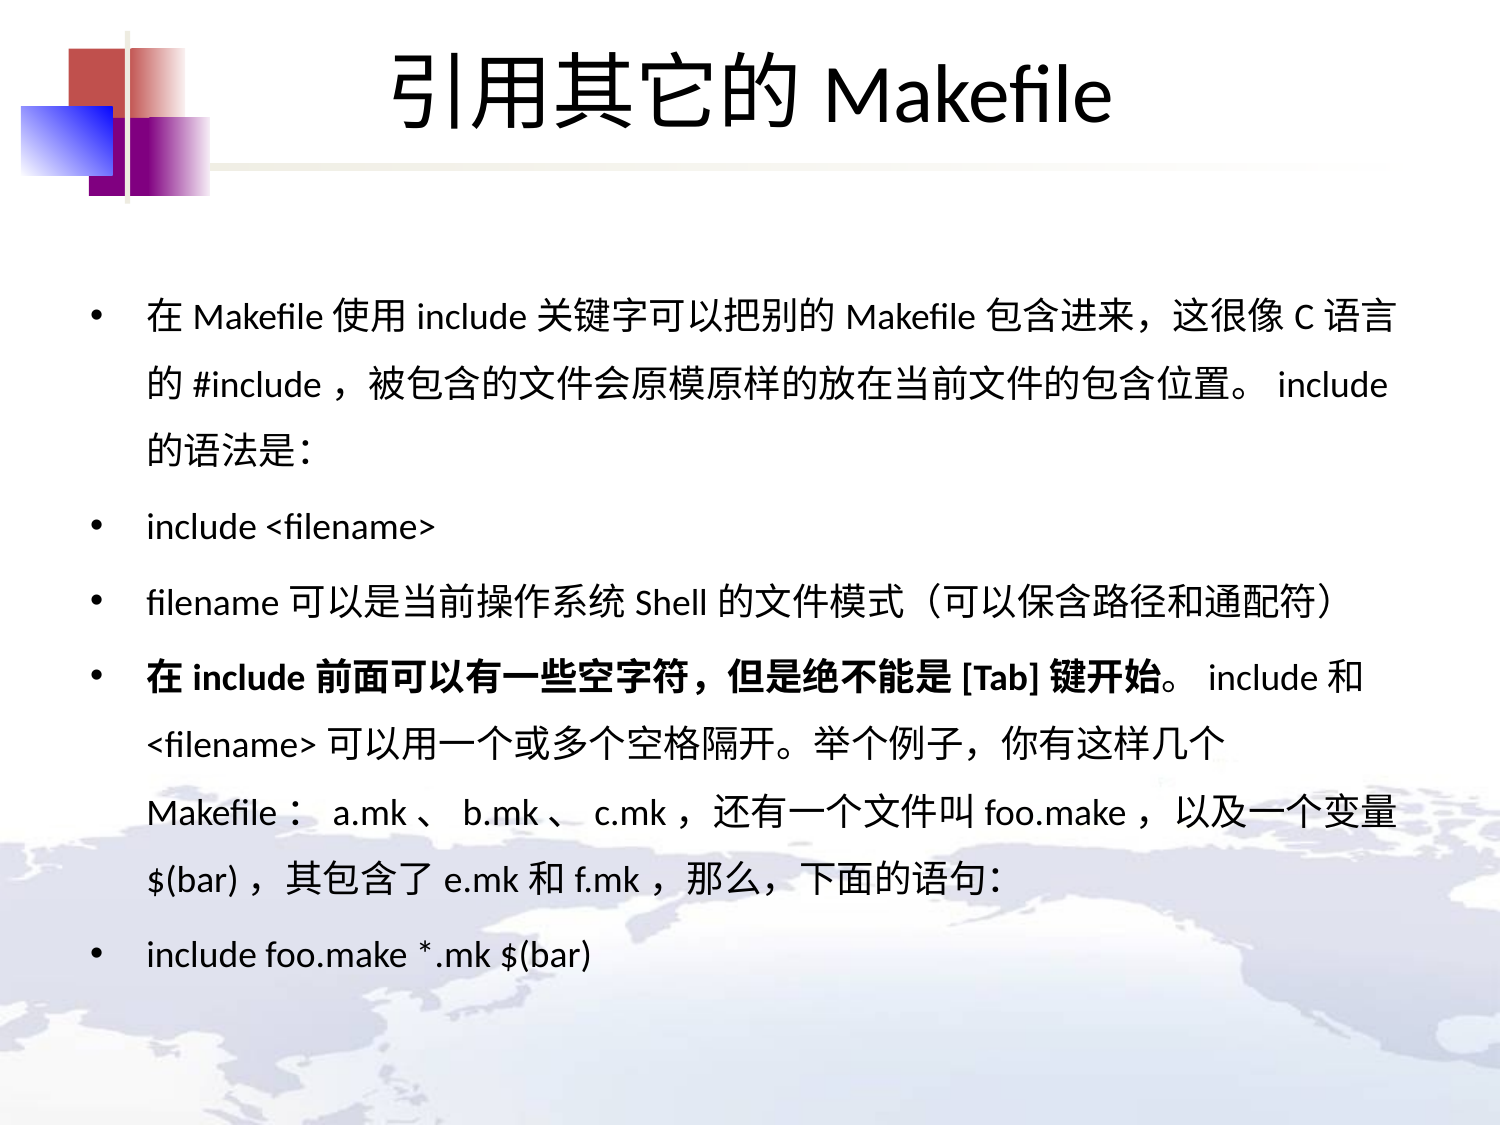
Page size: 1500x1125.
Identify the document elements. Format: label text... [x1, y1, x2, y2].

list 在Makefile使用include关键字可以把别的Makefile包含进来，这很像C语言的#include，被包含的文件会原模原样的放在当前文件的包含位置。include的语法是： include <filename> filename可以是当前操作系统Shell的文件模式（可以保含路径和通配符） 在include前面可以有一些空字符，但是绝不能是[Tab]键开始。include和<filename>可以用一个或多个空格隔开。举个例子，你有这样几个Makefile：a.mk、b.mk、c.mk，还有一个文件叫foo.make，以及一个变量$(bar)，其包含了e.mk和f.mk，那么，下面的语句： include foo.make *.mk $(bar) [74, 262, 1426, 1006]
title 引用其它的Makefile [74, 44, 1426, 233]
picture [0, 0, 1500, 1125]
